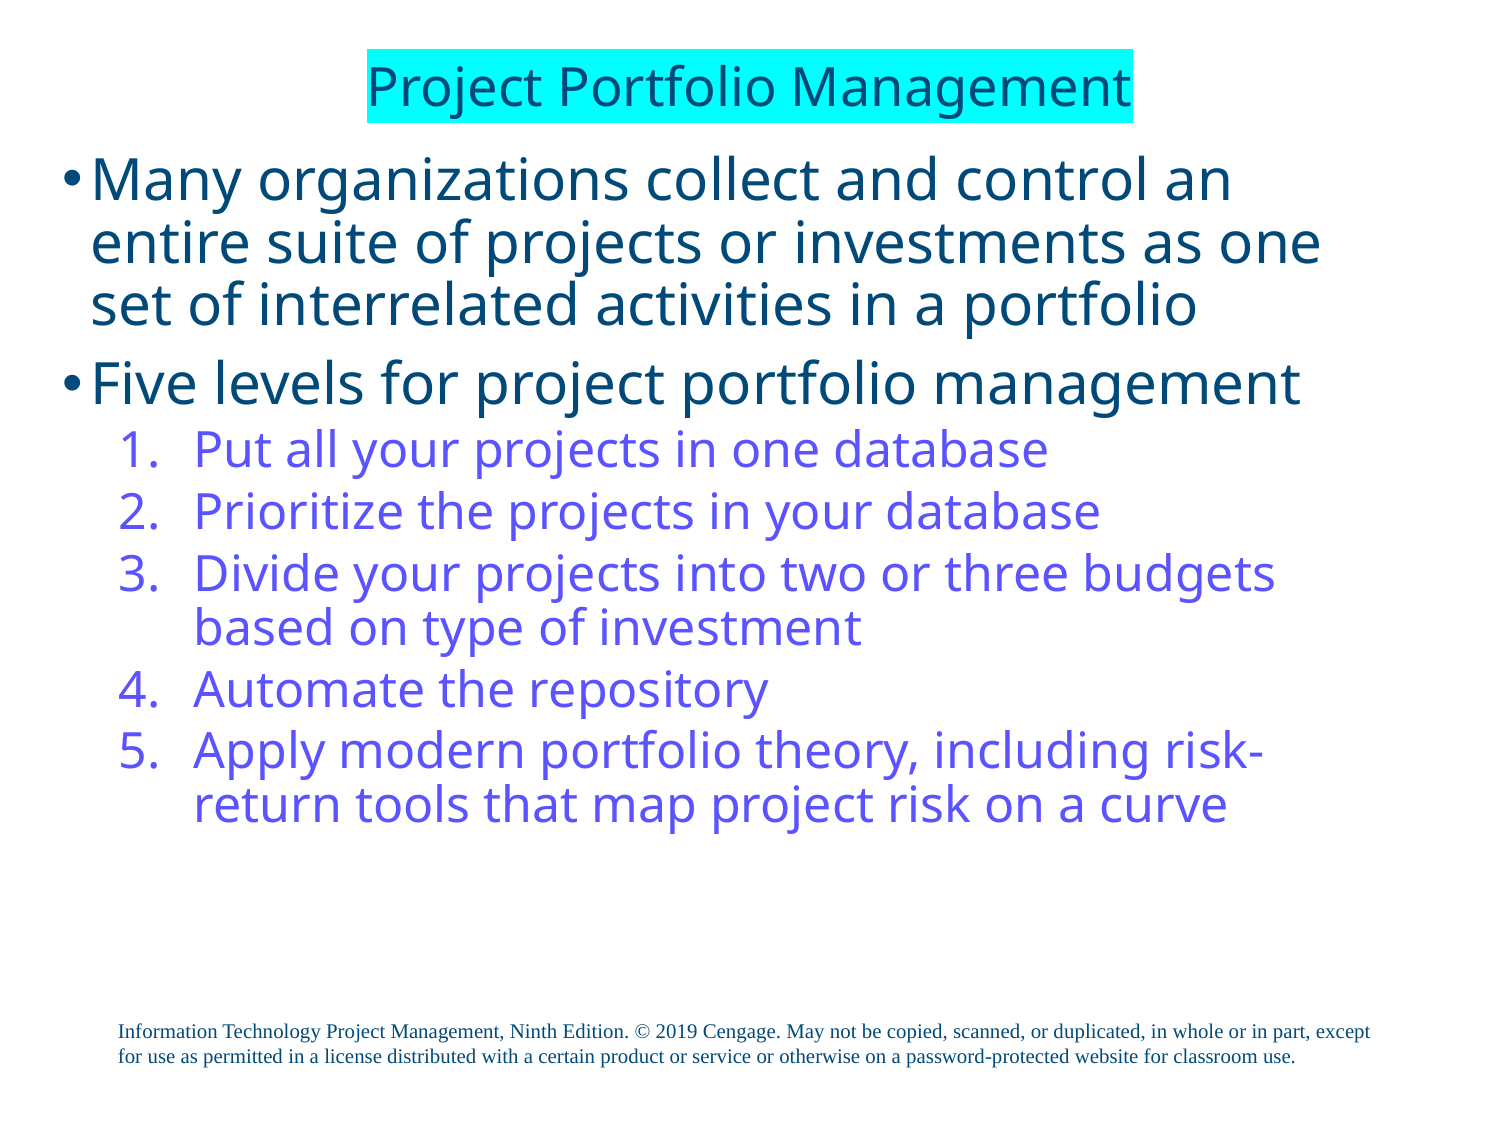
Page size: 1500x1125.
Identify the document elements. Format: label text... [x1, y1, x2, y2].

title Project Portfolio Management [103, 59, 1397, 149]
list Many organizations collect and control an entire suite of projects or investments as one set of interrelated activities in a portfolio Five levels for project portfolio management Put all your projects in one database Prioritize the projects in your database Divide your projects into two or three budgets based on type of investment Automate the repository Apply modern portfolio theory, including risk-return tools that map project risk on a curve [62, 149, 1397, 1014]
footer Information Technology Project Management, Ninth Edition. © 2019 Cengage. May not be copied, scanned, or duplicated, in whole or in part, except for use as permitted in a license distributed with a certain product or service or otherwise on a password-protected website for classroom use. [103, 1009, 1397, 1070]
